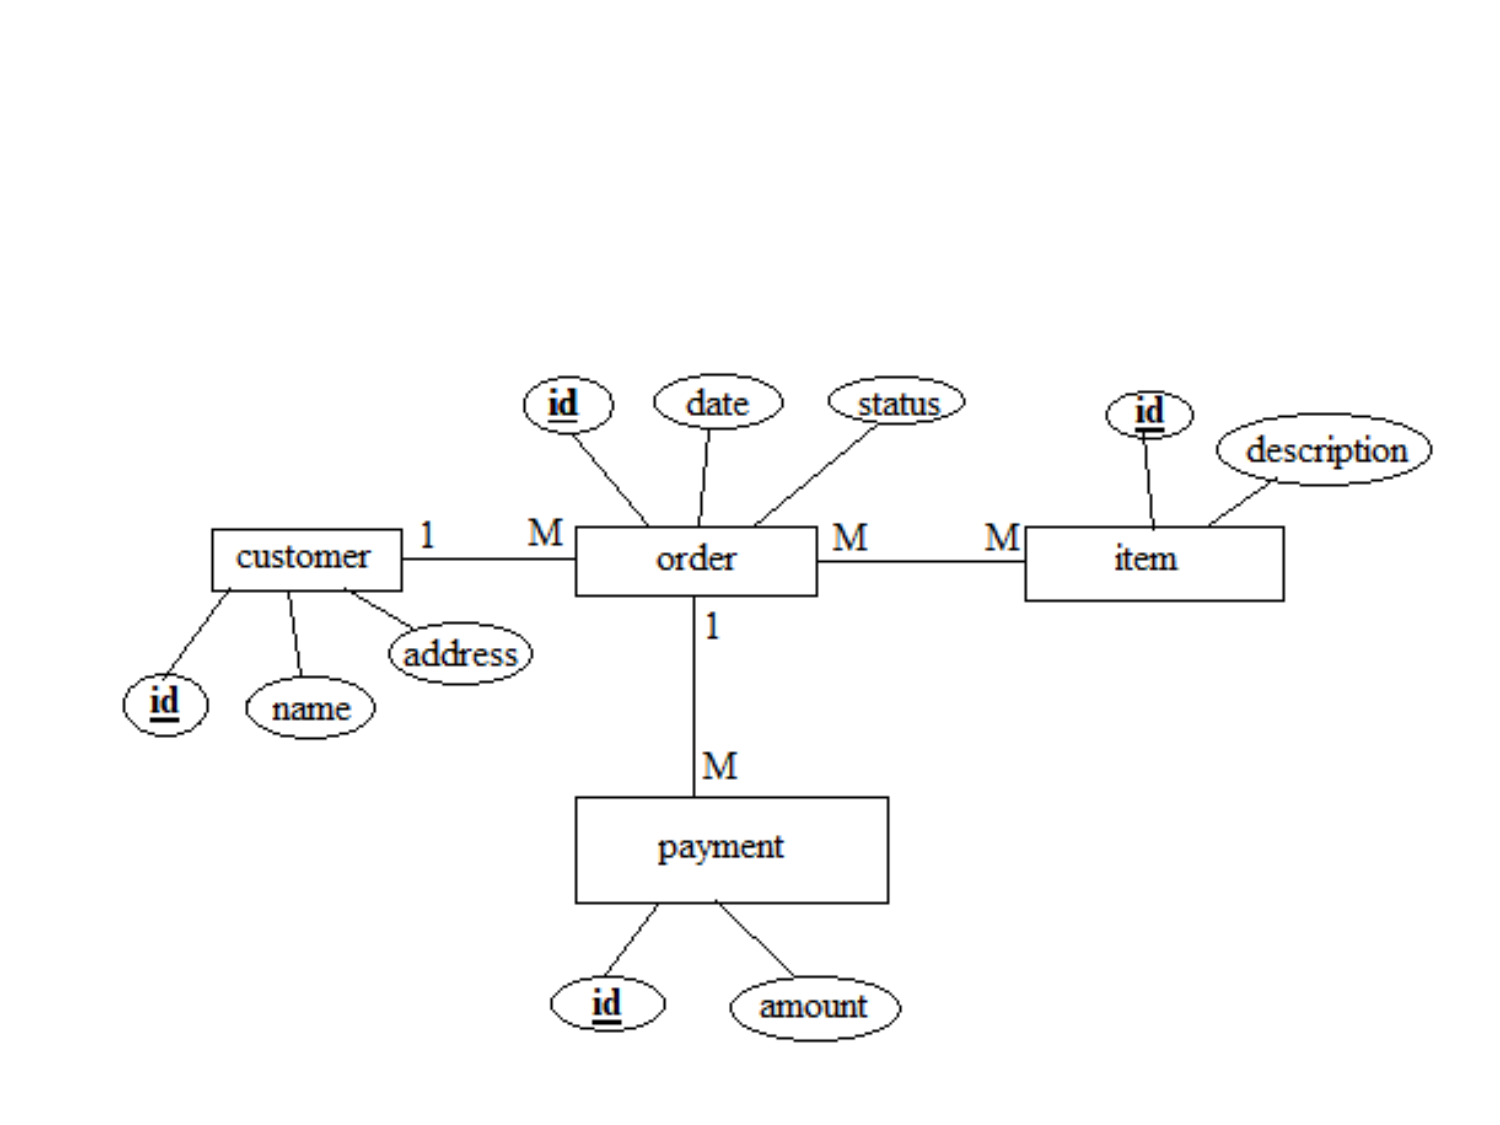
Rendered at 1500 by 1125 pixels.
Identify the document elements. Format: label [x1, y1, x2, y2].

picture [98, 212, 1438, 1125]
